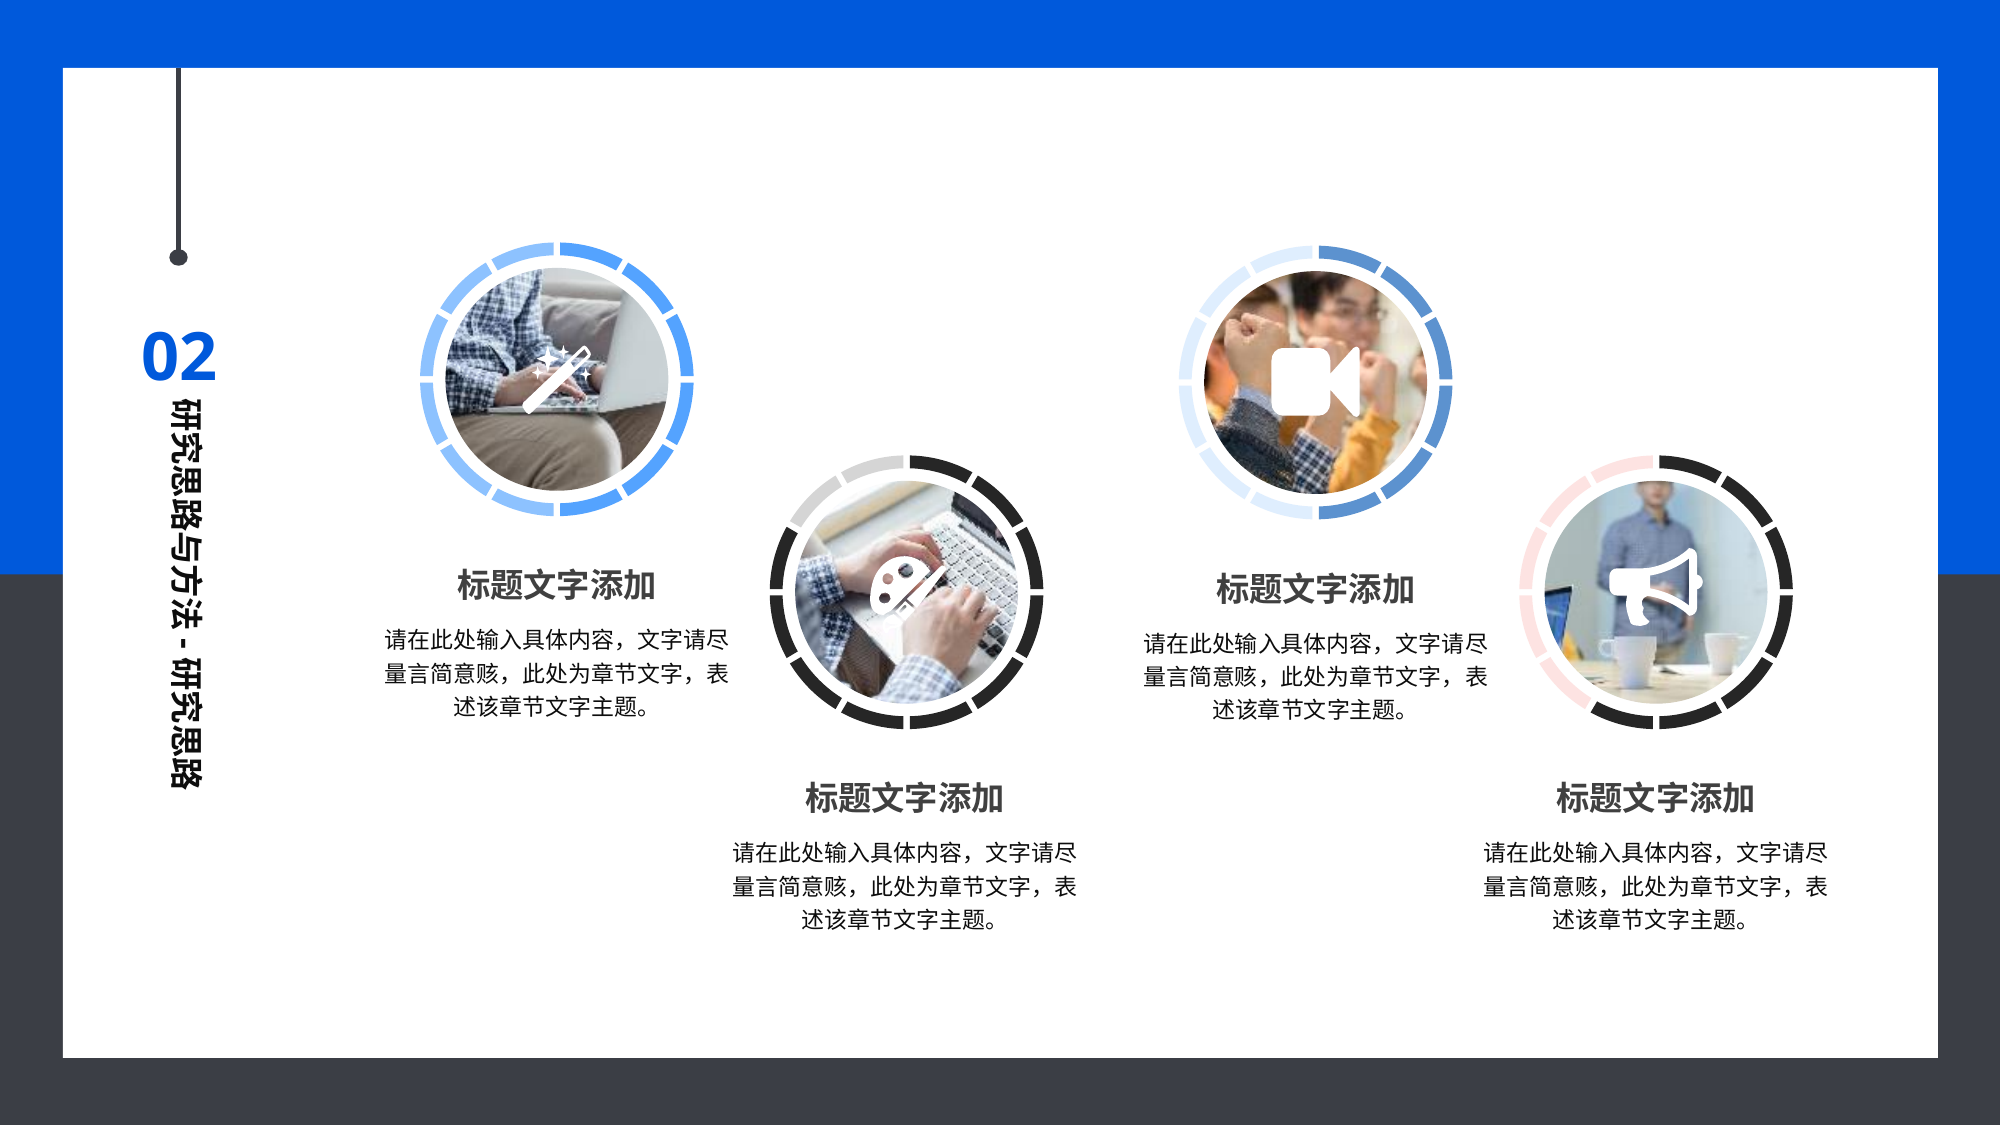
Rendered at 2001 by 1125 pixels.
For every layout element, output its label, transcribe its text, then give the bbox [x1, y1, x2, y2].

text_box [169, 67, 188, 266]
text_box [365, 557, 748, 729]
text_box 02 [112, 261, 248, 402]
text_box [1178, 245, 1453, 520]
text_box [714, 770, 1097, 942]
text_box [1124, 560, 1507, 733]
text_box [420, 242, 694, 517]
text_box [1519, 455, 1793, 730]
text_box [1465, 770, 1848, 942]
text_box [769, 455, 1044, 730]
text_box 研究思路与方法-研究思路 [144, 402, 215, 832]
